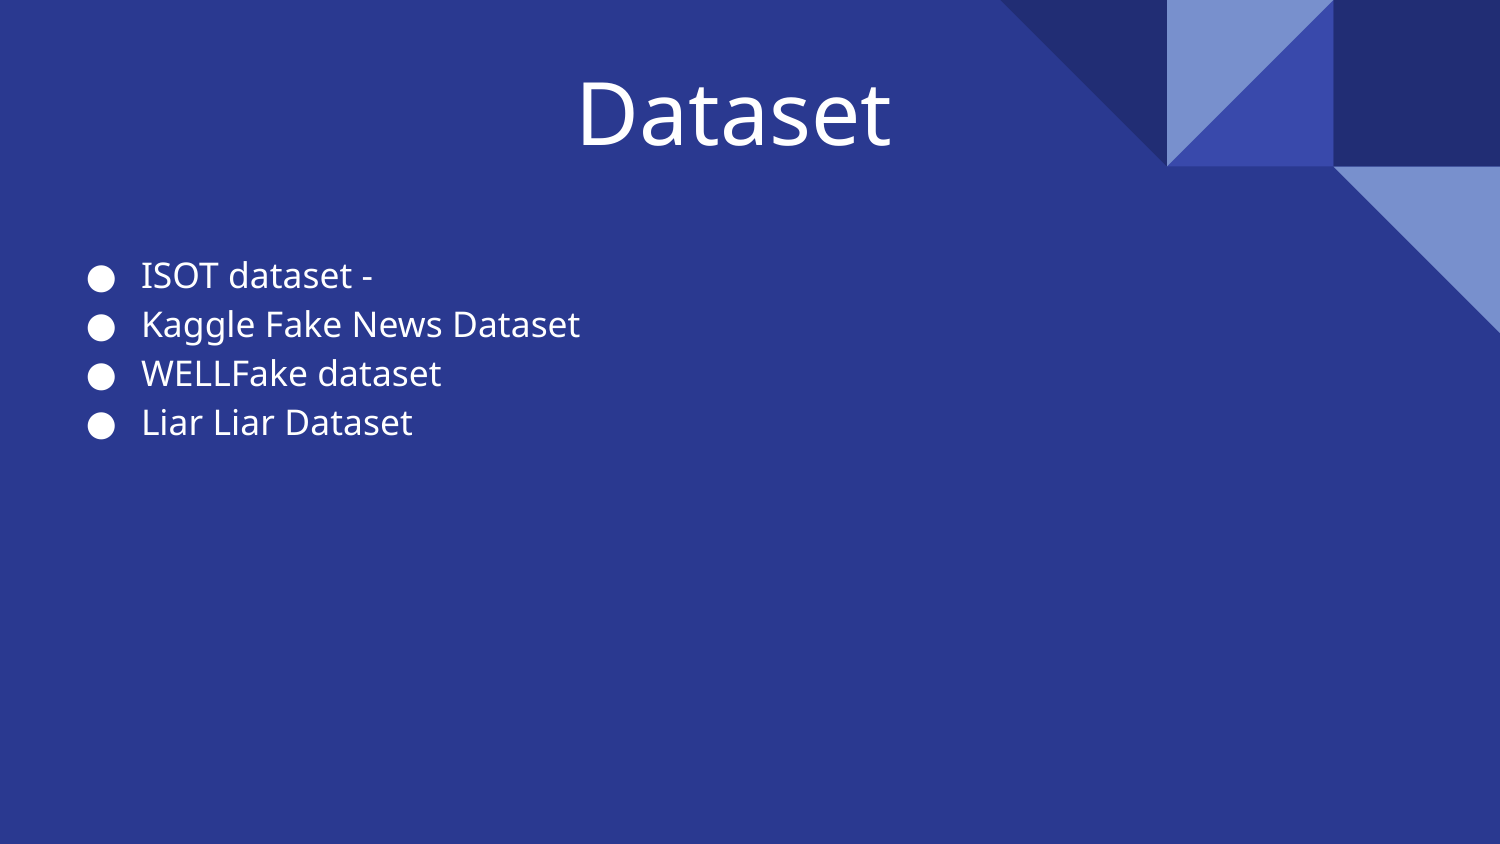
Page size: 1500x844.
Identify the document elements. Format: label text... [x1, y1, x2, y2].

list ISOT dataset - Kaggle Fake News Dataset WELLFake dataset Liar Liar Dataset [51, 232, 1449, 794]
title Dataset [34, 38, 1433, 179]
